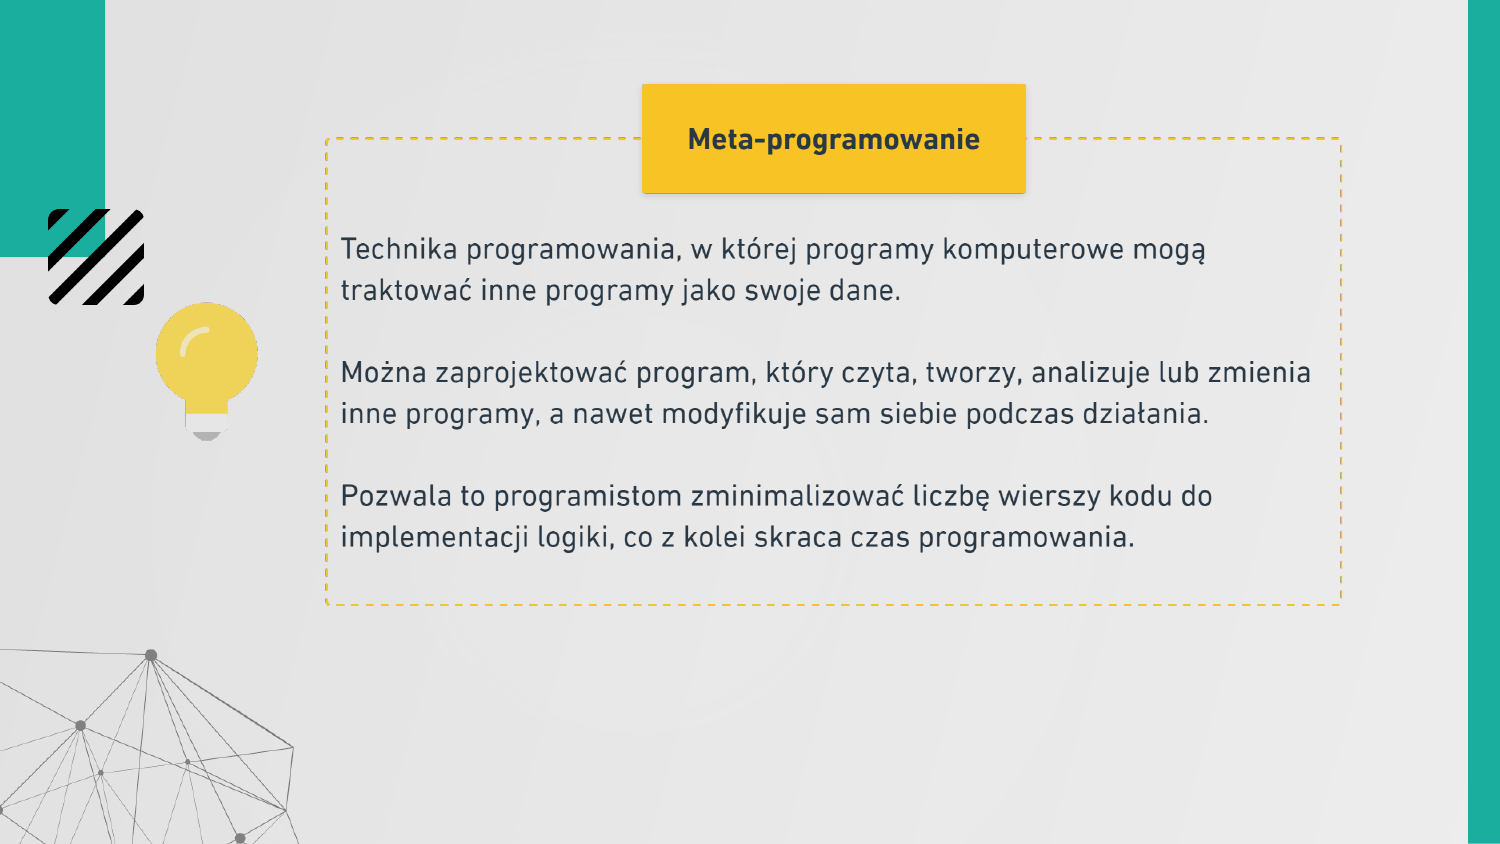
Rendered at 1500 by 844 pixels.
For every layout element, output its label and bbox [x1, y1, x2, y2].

text_box [0, 0, 107, 259]
text_box [1466, 0, 1500, 844]
picture [0, 0, 1466, 844]
